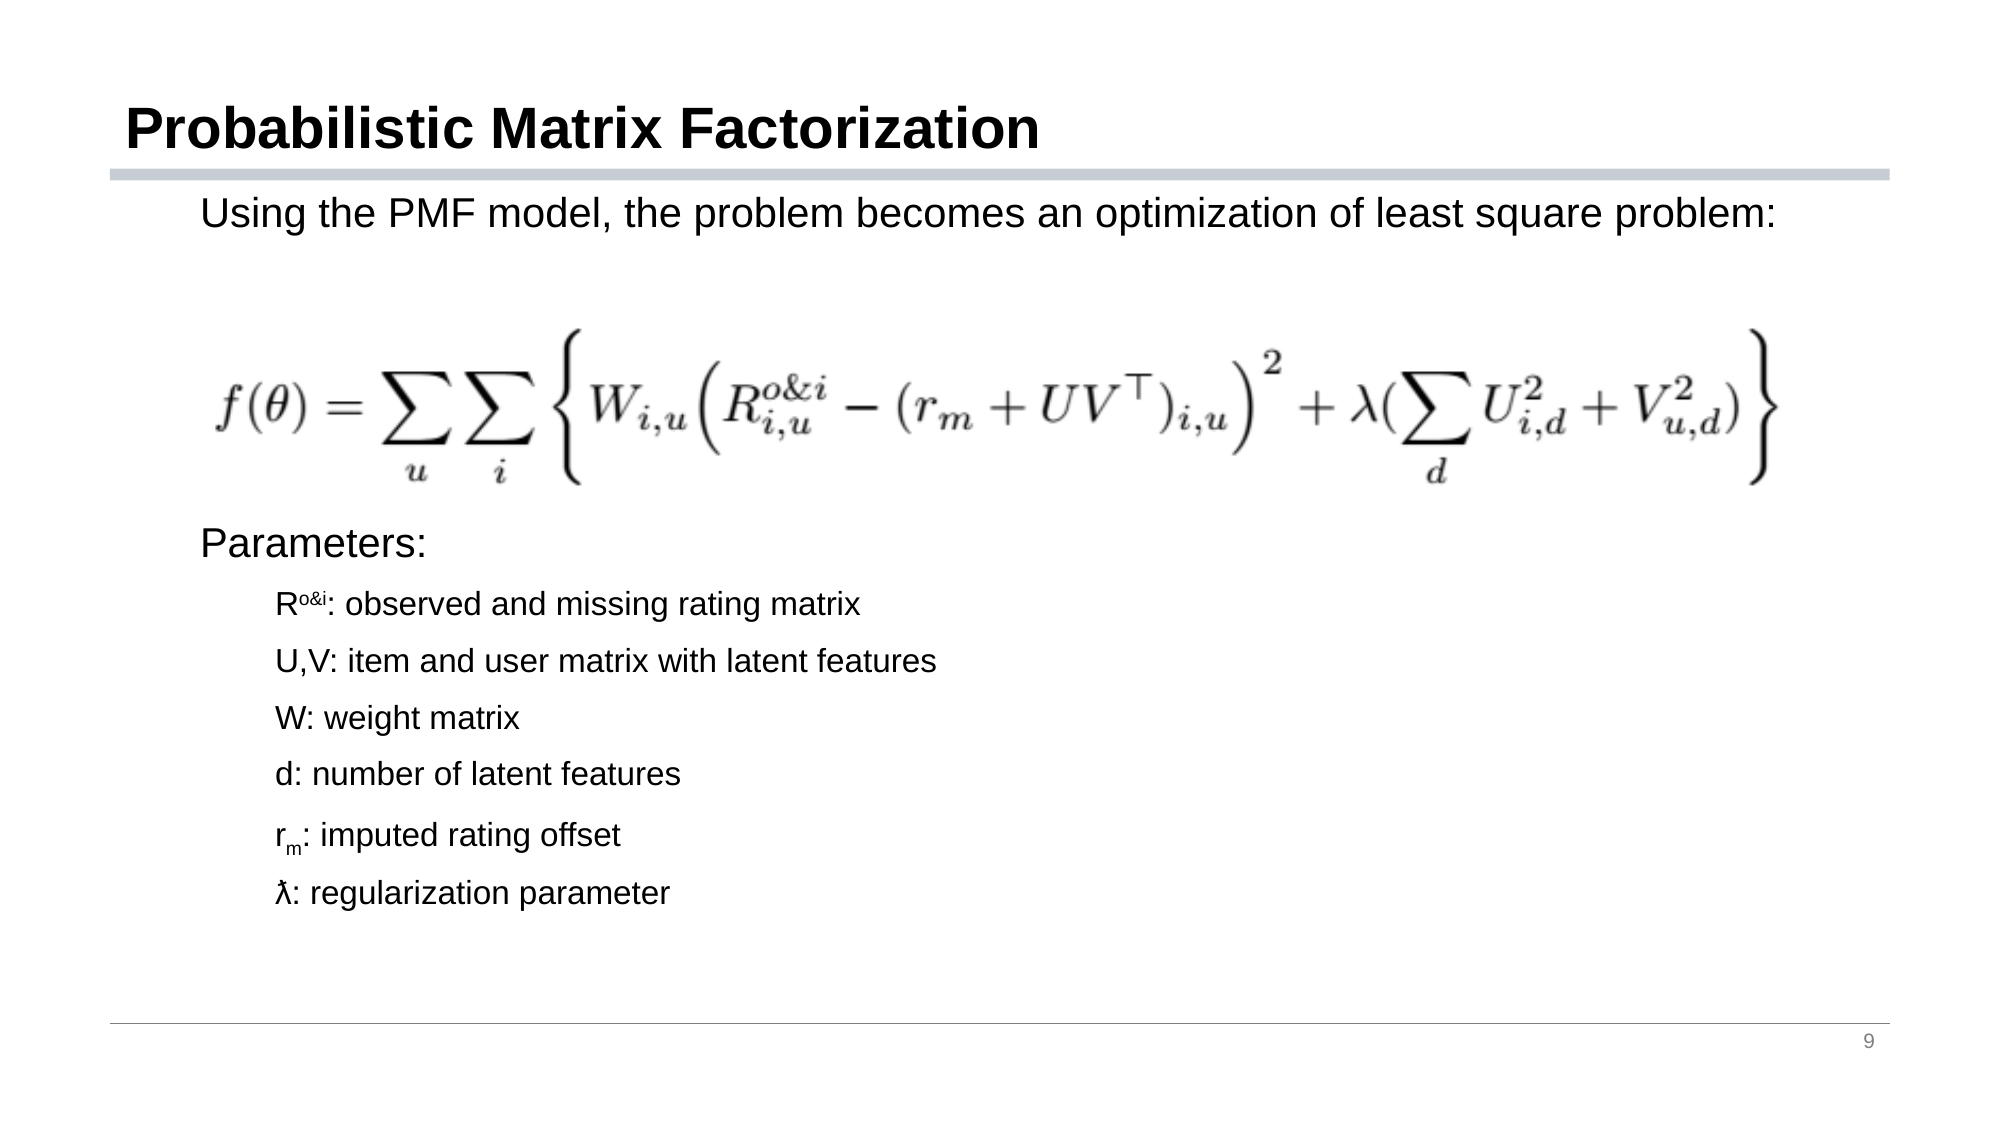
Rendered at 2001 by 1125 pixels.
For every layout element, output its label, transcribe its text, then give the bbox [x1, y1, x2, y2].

slide_number 9 [1412, 1022, 1890, 1057]
list Using the PMF model, the problem becomes an optimization of least square problem: Parameters: Ro&i: observed and missing rating matrix U,V: item and user matrix with latent features W: weight matrix d: number of latent features rm: imputed rating offset ƛ: regularization parameter [109, 184, 1890, 1008]
picture [196, 308, 1803, 520]
title Probabilistic Matrix Factorization [109, 0, 1890, 169]
